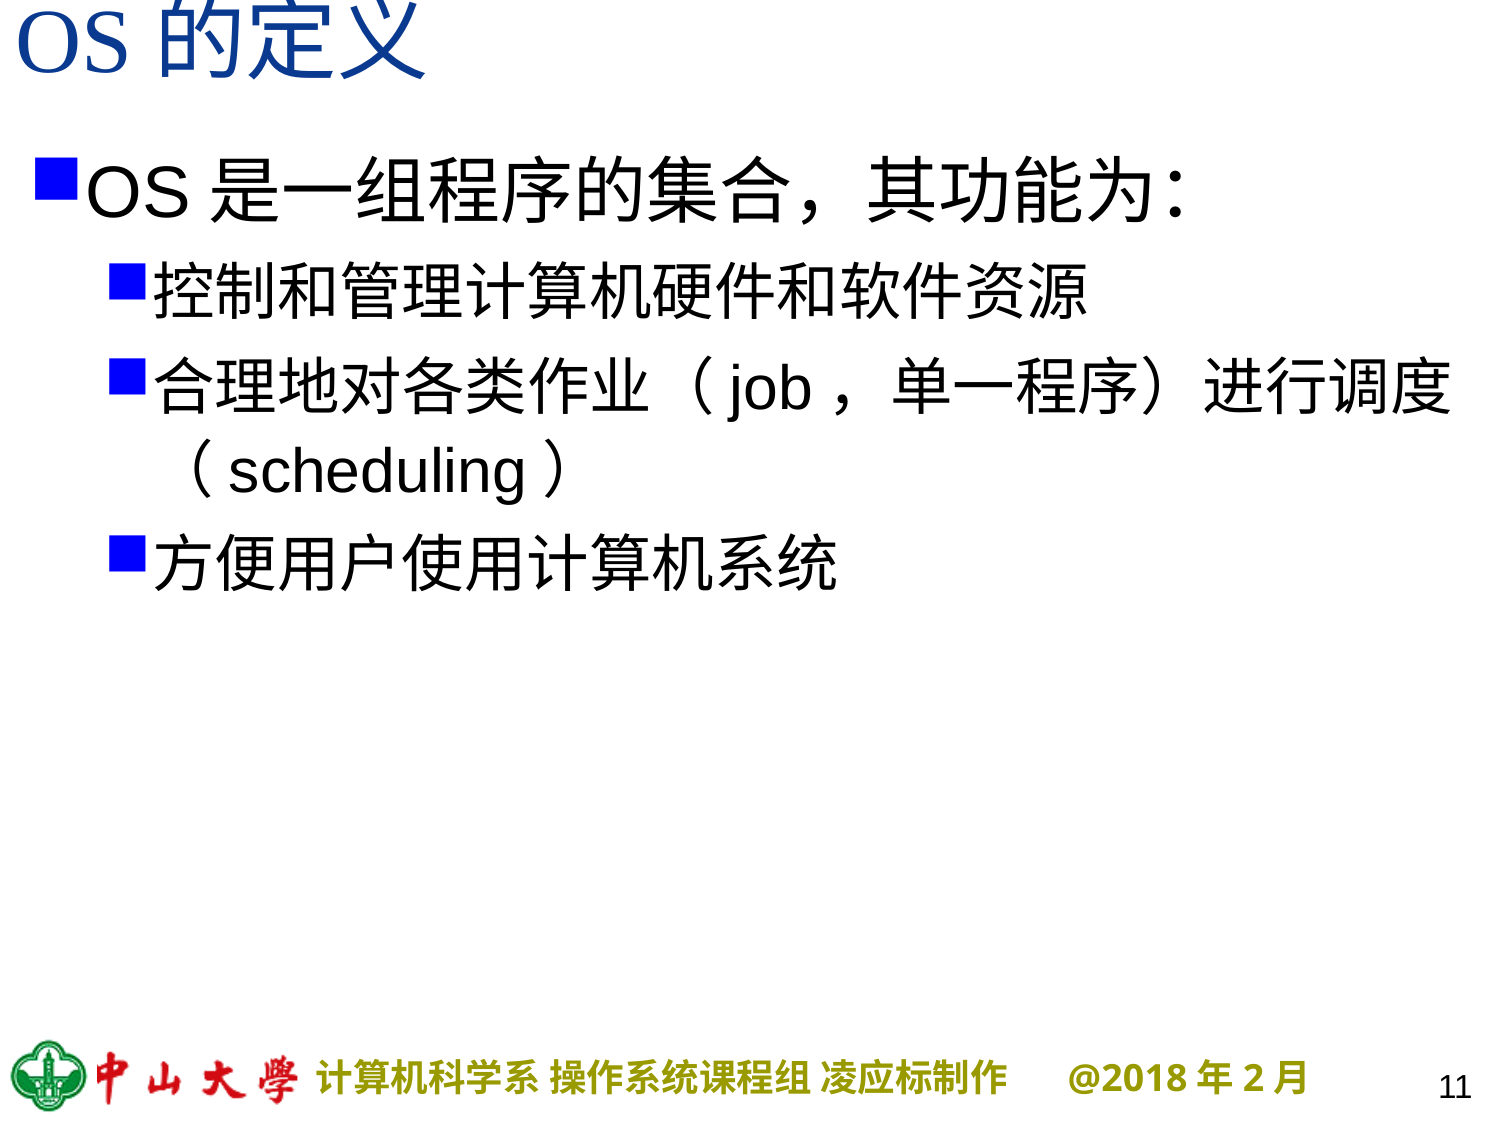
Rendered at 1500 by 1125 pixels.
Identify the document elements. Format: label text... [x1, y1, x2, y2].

title OS的定义 [0, 0, 1500, 98]
slide_number 11 [1249, 1037, 1488, 1113]
picture [0, 1037, 307, 1121]
list OS是一组程序的集合，其功能为： 控制和管理计算机硬件和软件资源 合理地对各类作业（job，单一程序）进行调度（scheduling） 方便用户使用计算机系统 [14, 137, 1500, 1017]
